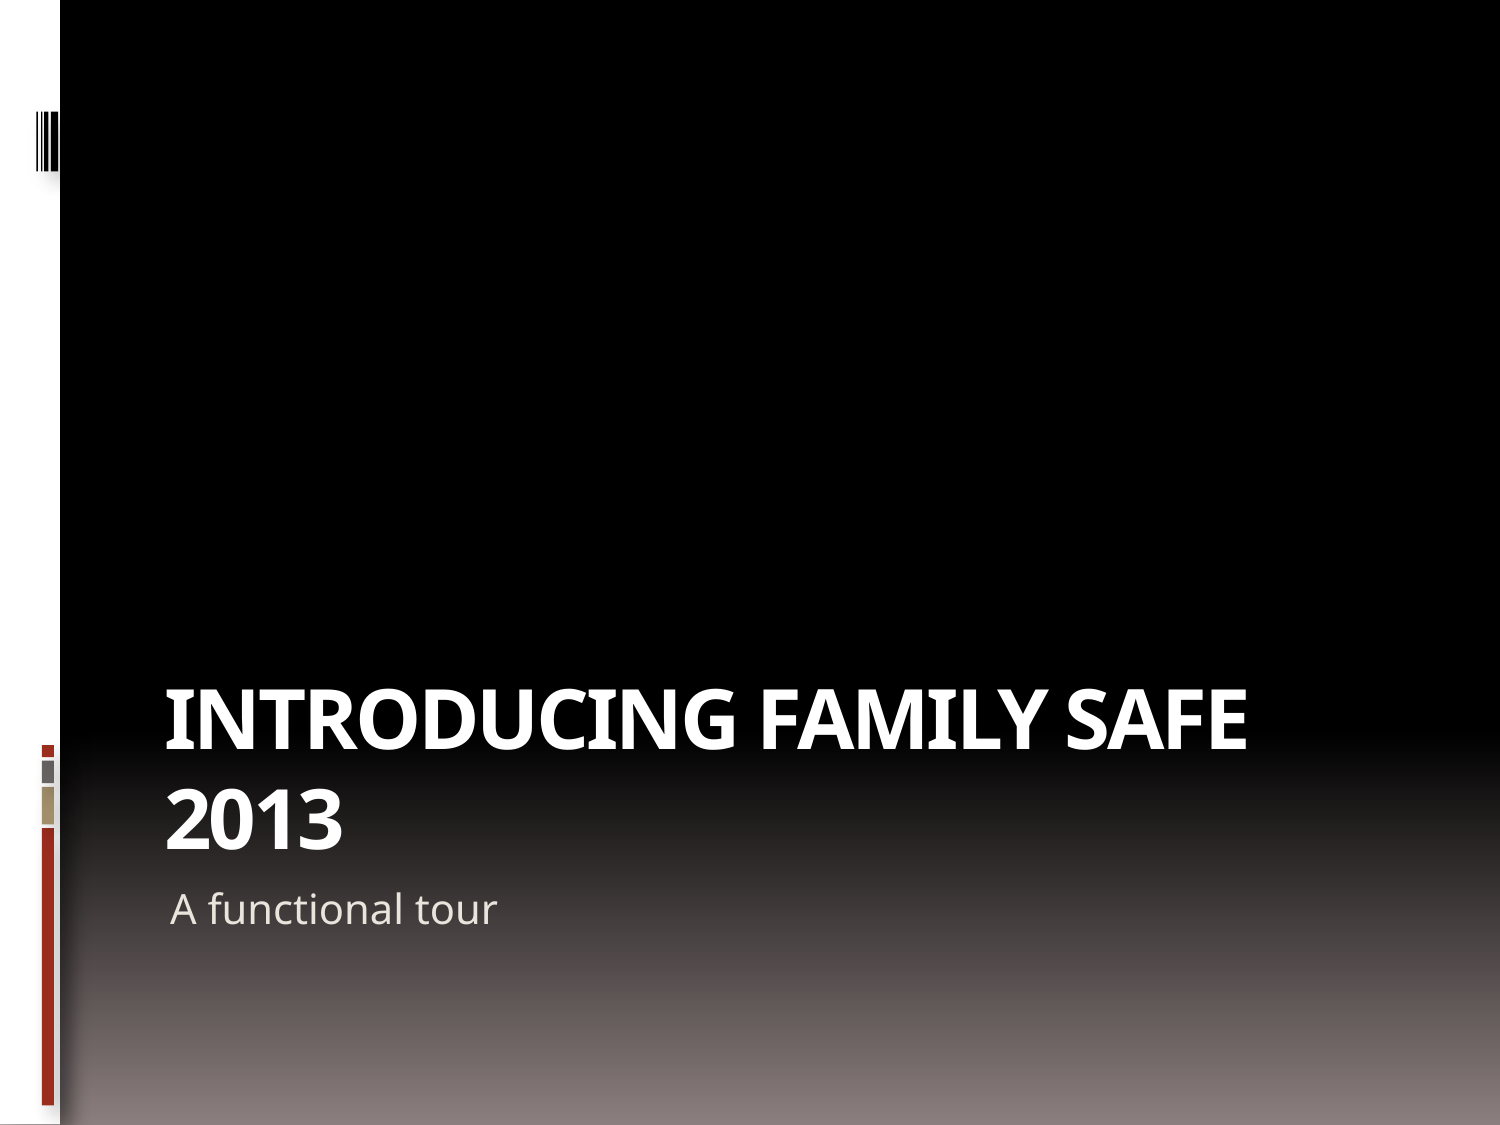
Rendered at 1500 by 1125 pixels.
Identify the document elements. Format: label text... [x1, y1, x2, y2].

title Introducing Family Safe 2013 [150, 549, 1425, 874]
list A functional tour [150, 875, 1425, 1048]
